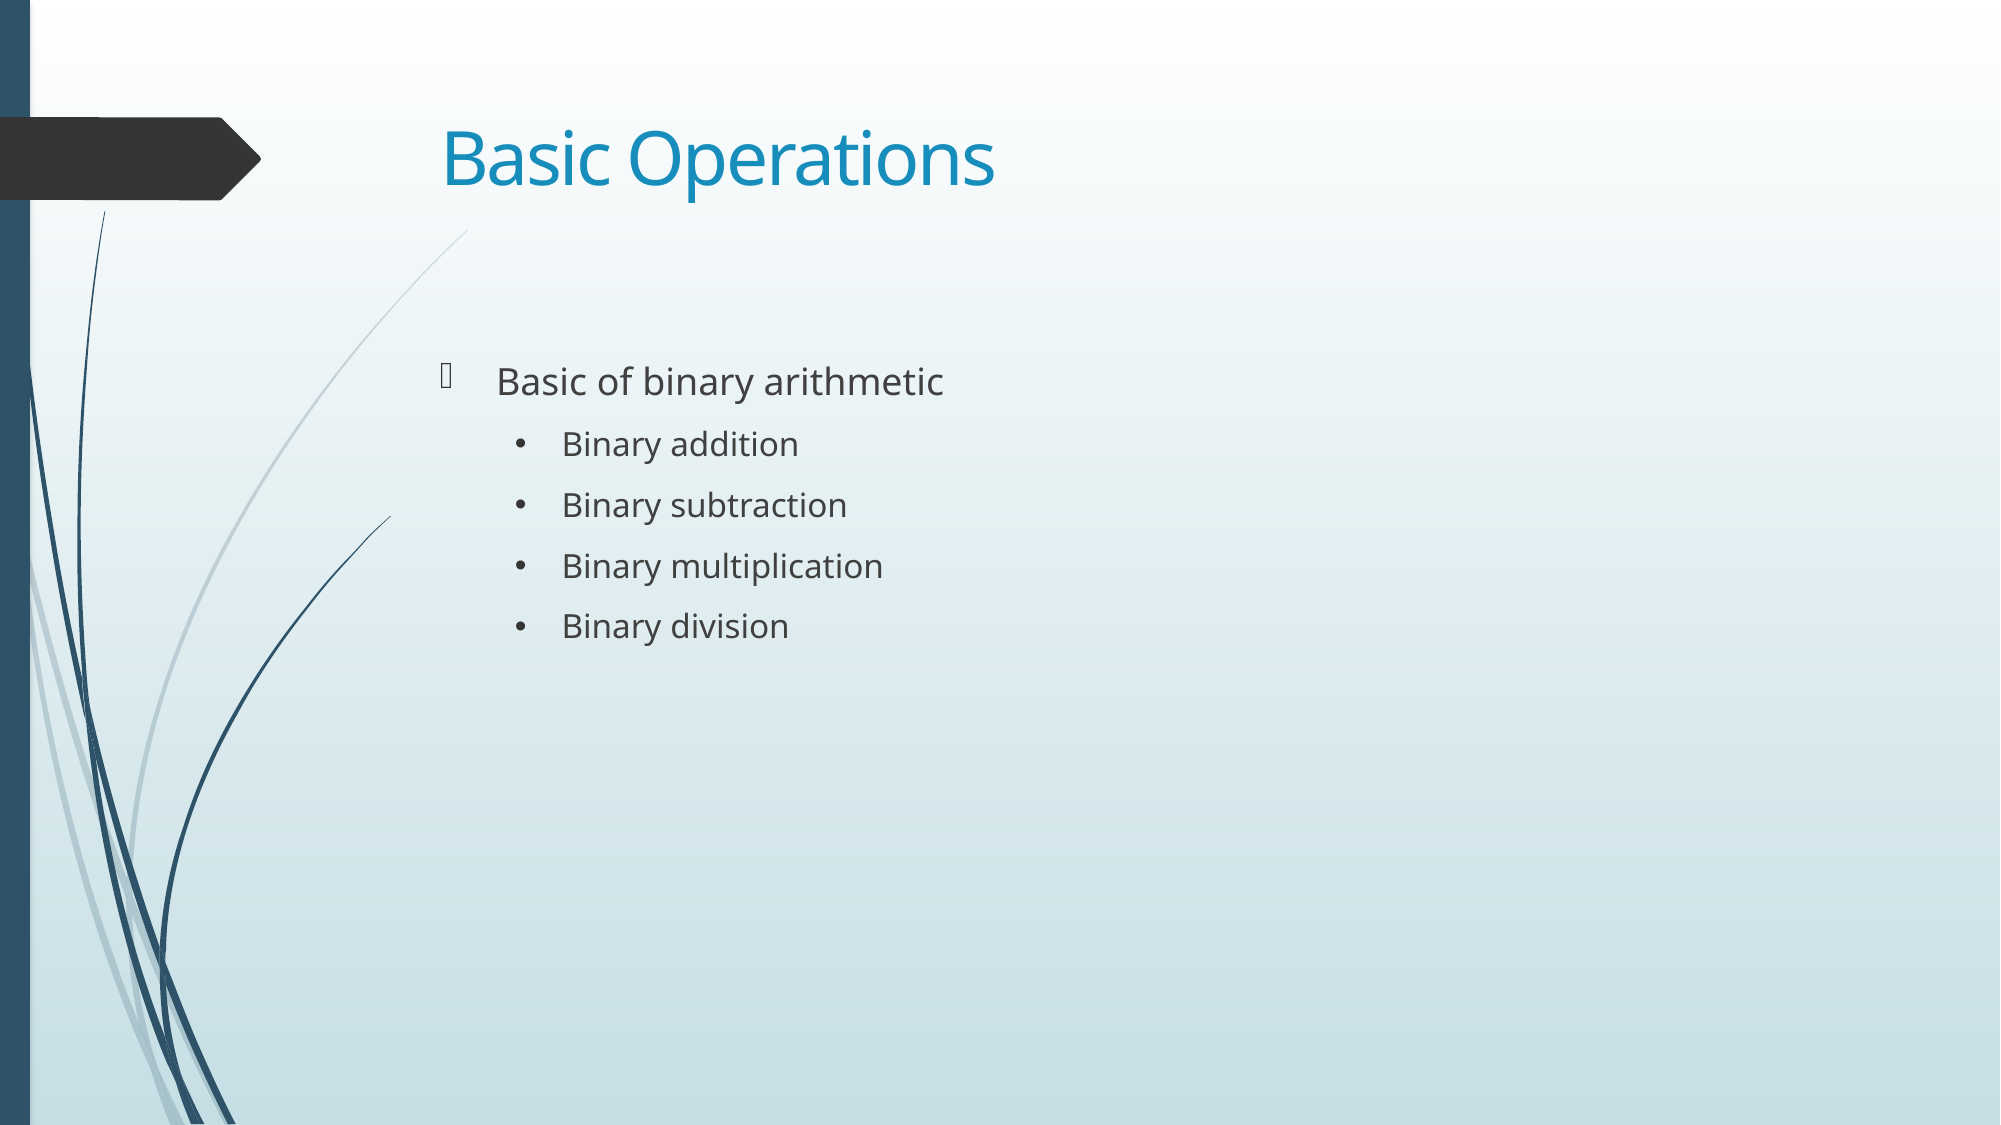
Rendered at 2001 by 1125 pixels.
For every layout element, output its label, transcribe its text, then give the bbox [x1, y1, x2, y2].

title Basic Operations [425, 102, 1888, 313]
list Basic of binary arithmetic Binary addition Binary subtraction Binary multiplication Binary division [424, 350, 1888, 970]
